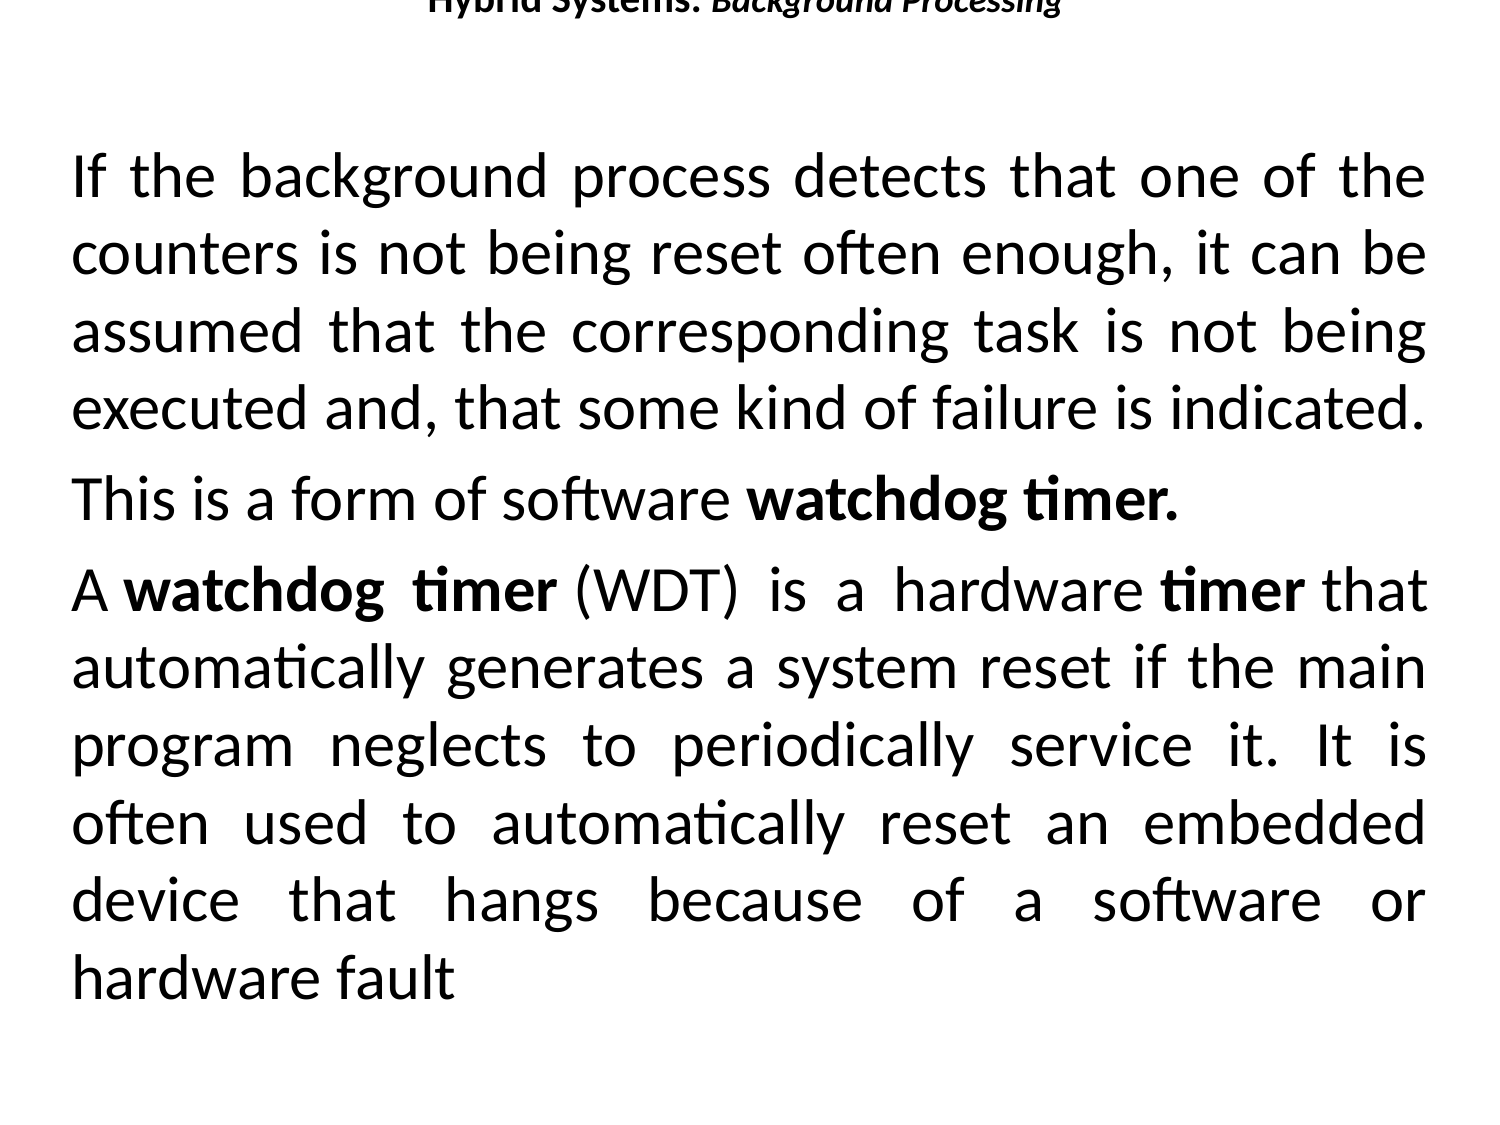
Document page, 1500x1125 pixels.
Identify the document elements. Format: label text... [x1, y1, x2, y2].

text_box If the background process detects that one of the counters is not being reset often enough, it can be assumed that the corresponding task is not being executed and, that some kind of failure is indicated. This is a form of software watchdog timer. A watchdog timer (WDT) is a hardware timer that automatically generates a system reset if the main program neglects to periodically service it. It is often used to automatically reset an embedded device that hangs because of a software or hardware fault [56, 125, 1444, 1100]
text_box Hybrid Systems: Background Processing [0, 0, 1500, 129]
